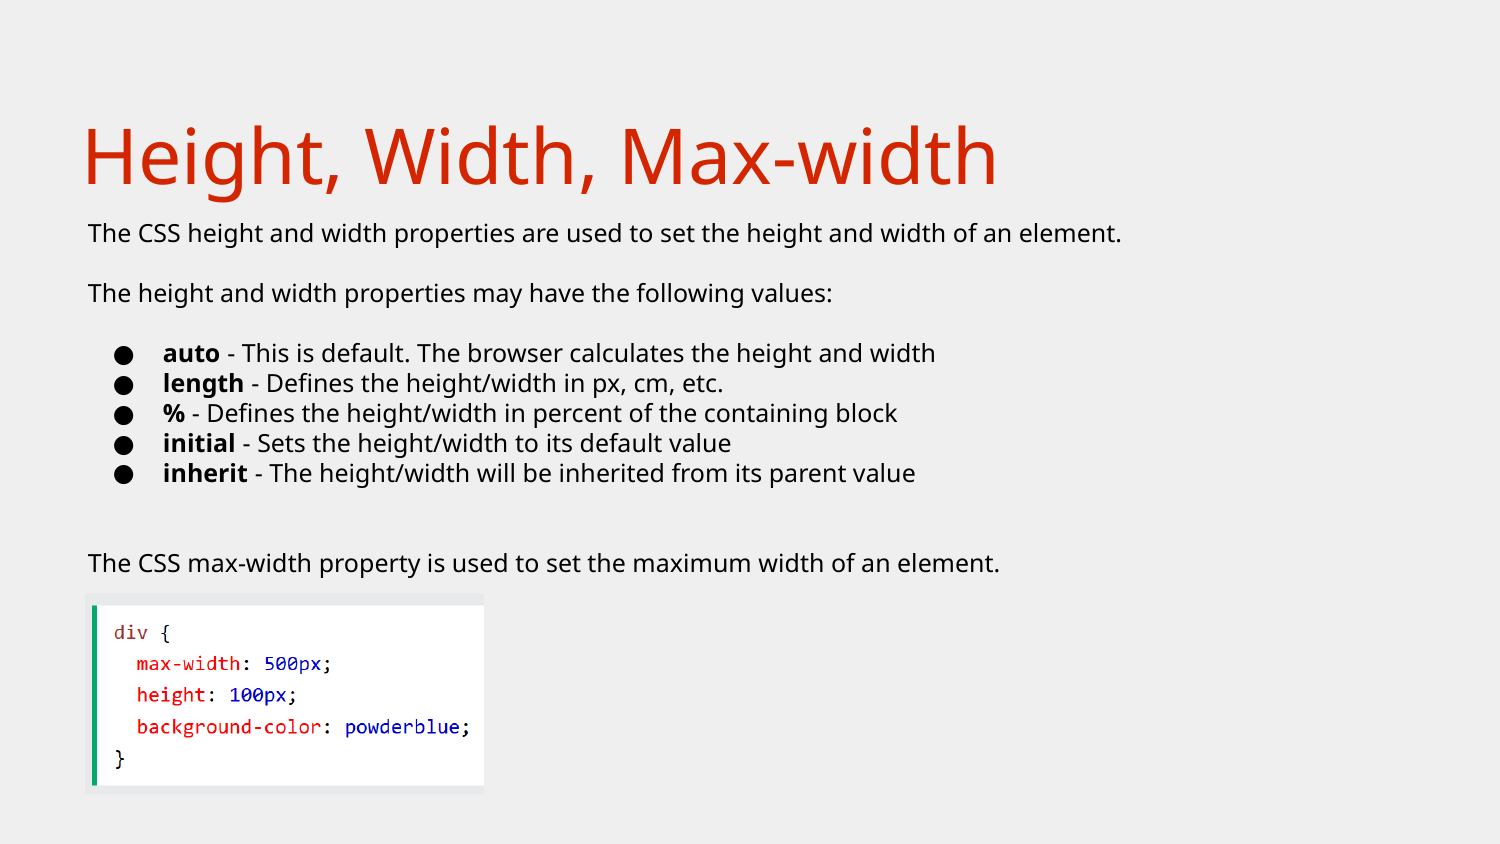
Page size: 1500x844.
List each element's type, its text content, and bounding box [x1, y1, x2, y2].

title Height, Width, Max-width [66, 92, 1361, 216]
picture [85, 593, 484, 794]
list The CSS height and width properties are used to set the height and width of an element. The height and width properties may have the following values: auto - This is default. The browser calculates the height and width length - Defines the height/width in px, cm, etc. % - Defines the height/width in percent of the containing block initial - Sets the height/width to its default value inherit - The height/width will be inherited from its parent value The CSS max-width property is used to set the maximum width of an element. [72, 202, 1178, 805]
